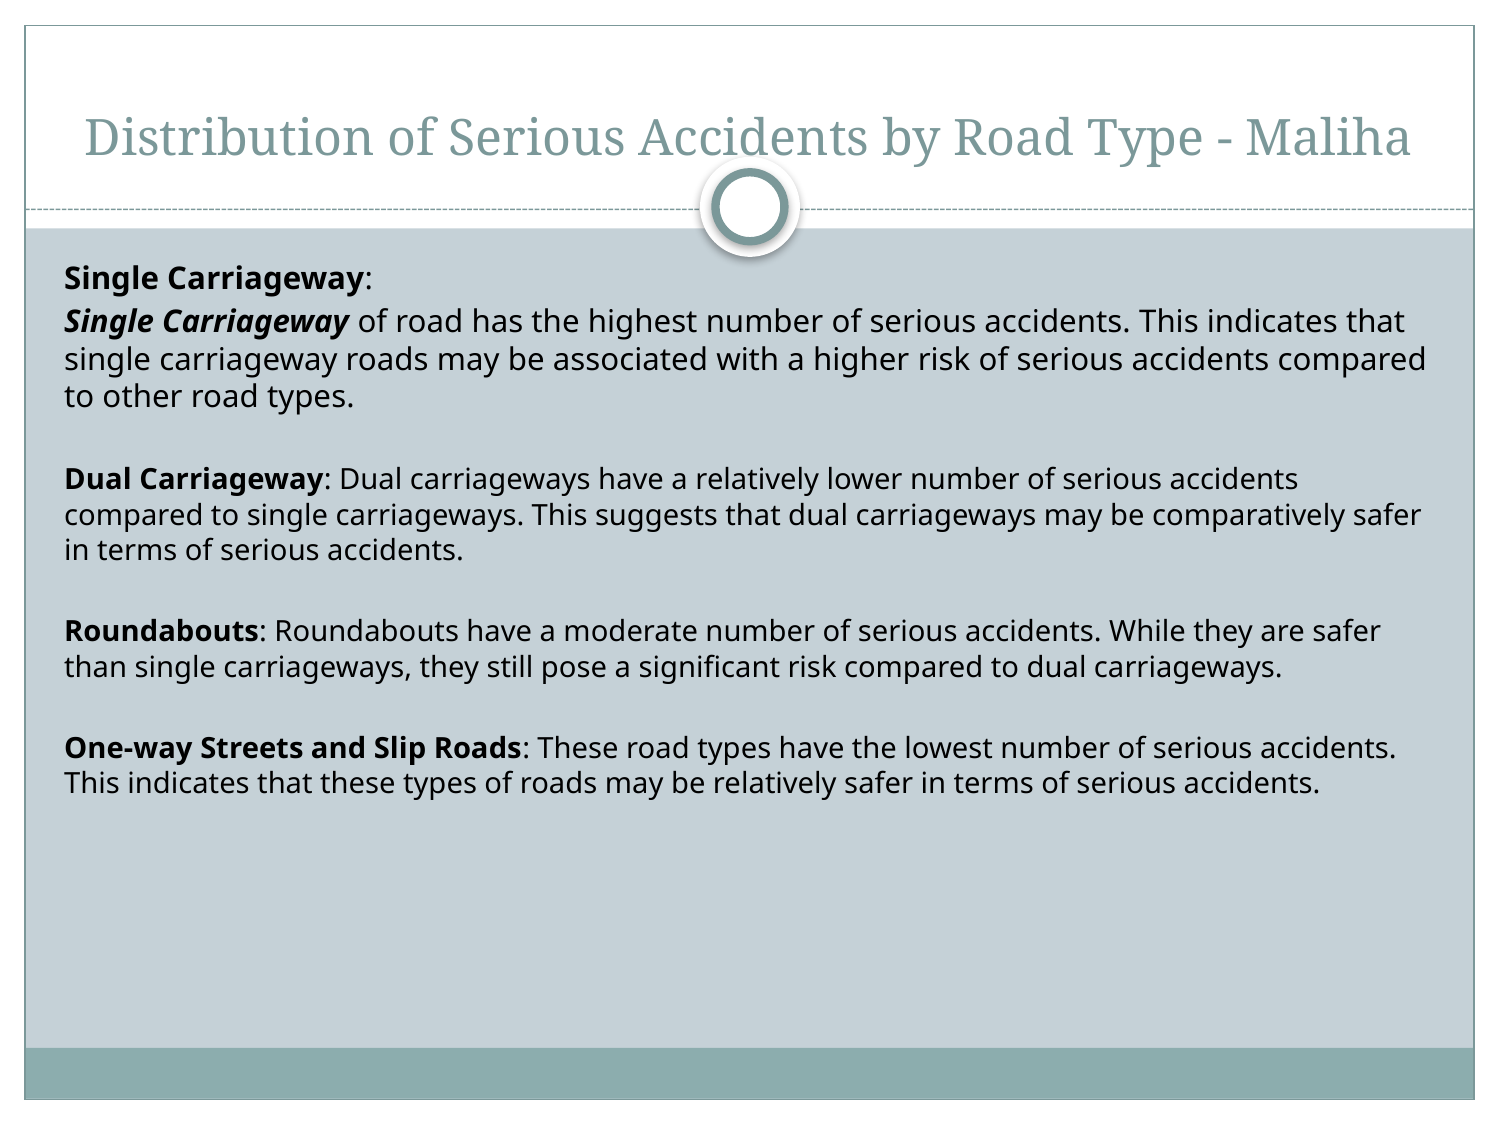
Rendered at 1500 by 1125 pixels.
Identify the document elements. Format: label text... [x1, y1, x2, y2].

title Distribution of Serious Accidents by Road Type - Maliha [49, 48, 1450, 173]
list Single Carriageway: Single Carriageway of road has the highest number of serious accidents. This indicates that single carriageway roads may be associated with a higher risk of serious accidents compared to other road types. Dual Carriageway: Dual carriageways have a relatively lower number of serious accidents compared to single carriageways. This suggests that dual carriageways may be comparatively safer in terms of serious accidents. Roundabouts: Roundabouts have a moderate number of serious accidents. While they are safer than single carriageways, they still pose a significant risk compared to dual carriageways. One-way Streets and Slip Roads: These road types have the lowest number of serious accidents. This indicates that these types of roads may be relatively safer in terms of serious accidents. [49, 250, 1445, 1001]
